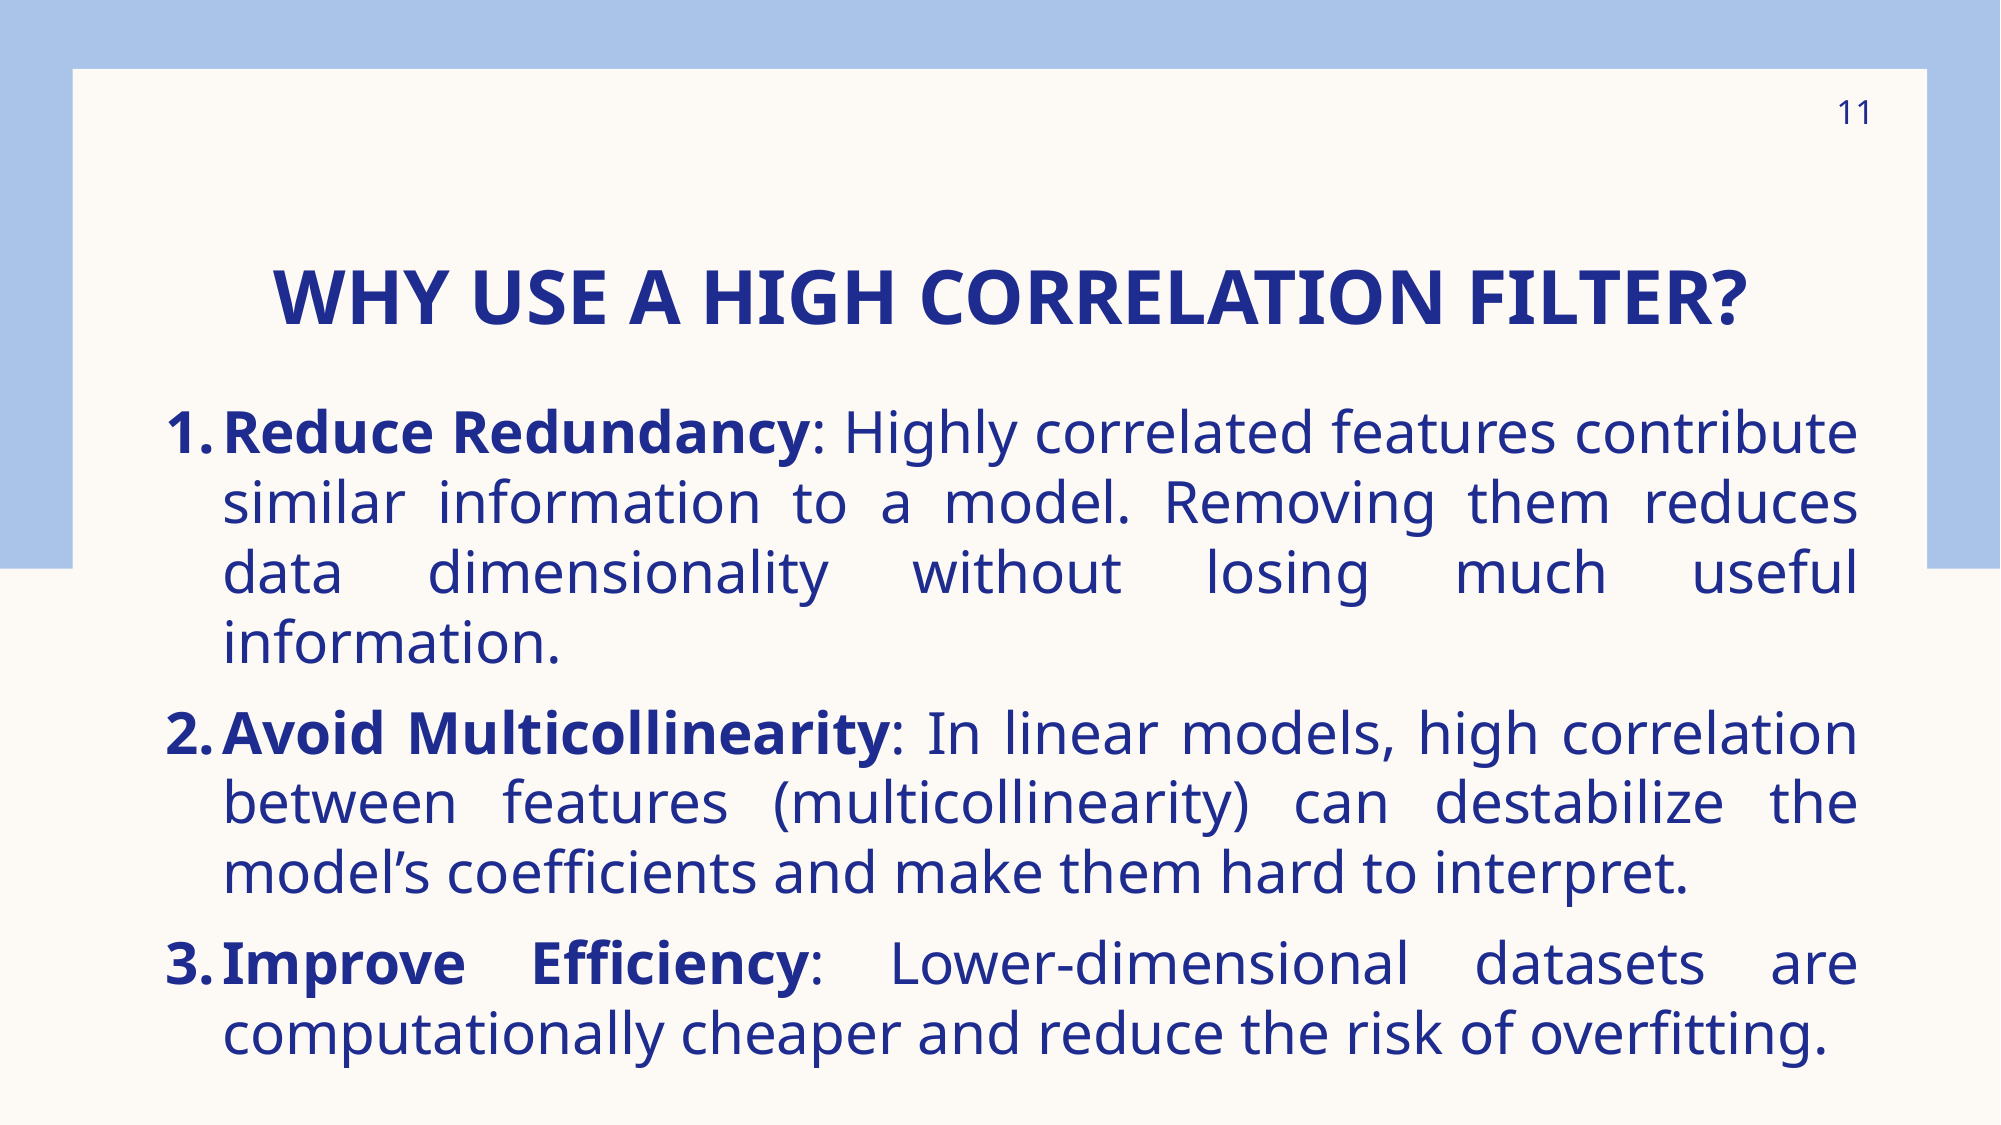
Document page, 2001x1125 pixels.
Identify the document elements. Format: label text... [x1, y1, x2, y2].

slide_number 11 [1699, 75, 1875, 153]
list Reduce Redundancy: Highly correlated features contribute similar information to a model. Removing them reduces data dimensionality without losing much useful information. Avoid Multicollinearity: In linear models, high correlation between features (multicollinearity) can destabilize the model’s coefficients and make them hard to interpret. Improve Efficiency: Lower-dimensional datasets are computationally cheaper and reduce the risk of overfitting. [150, 379, 1875, 1028]
title Why Use a High Correlation Filter? [150, 173, 1875, 340]
